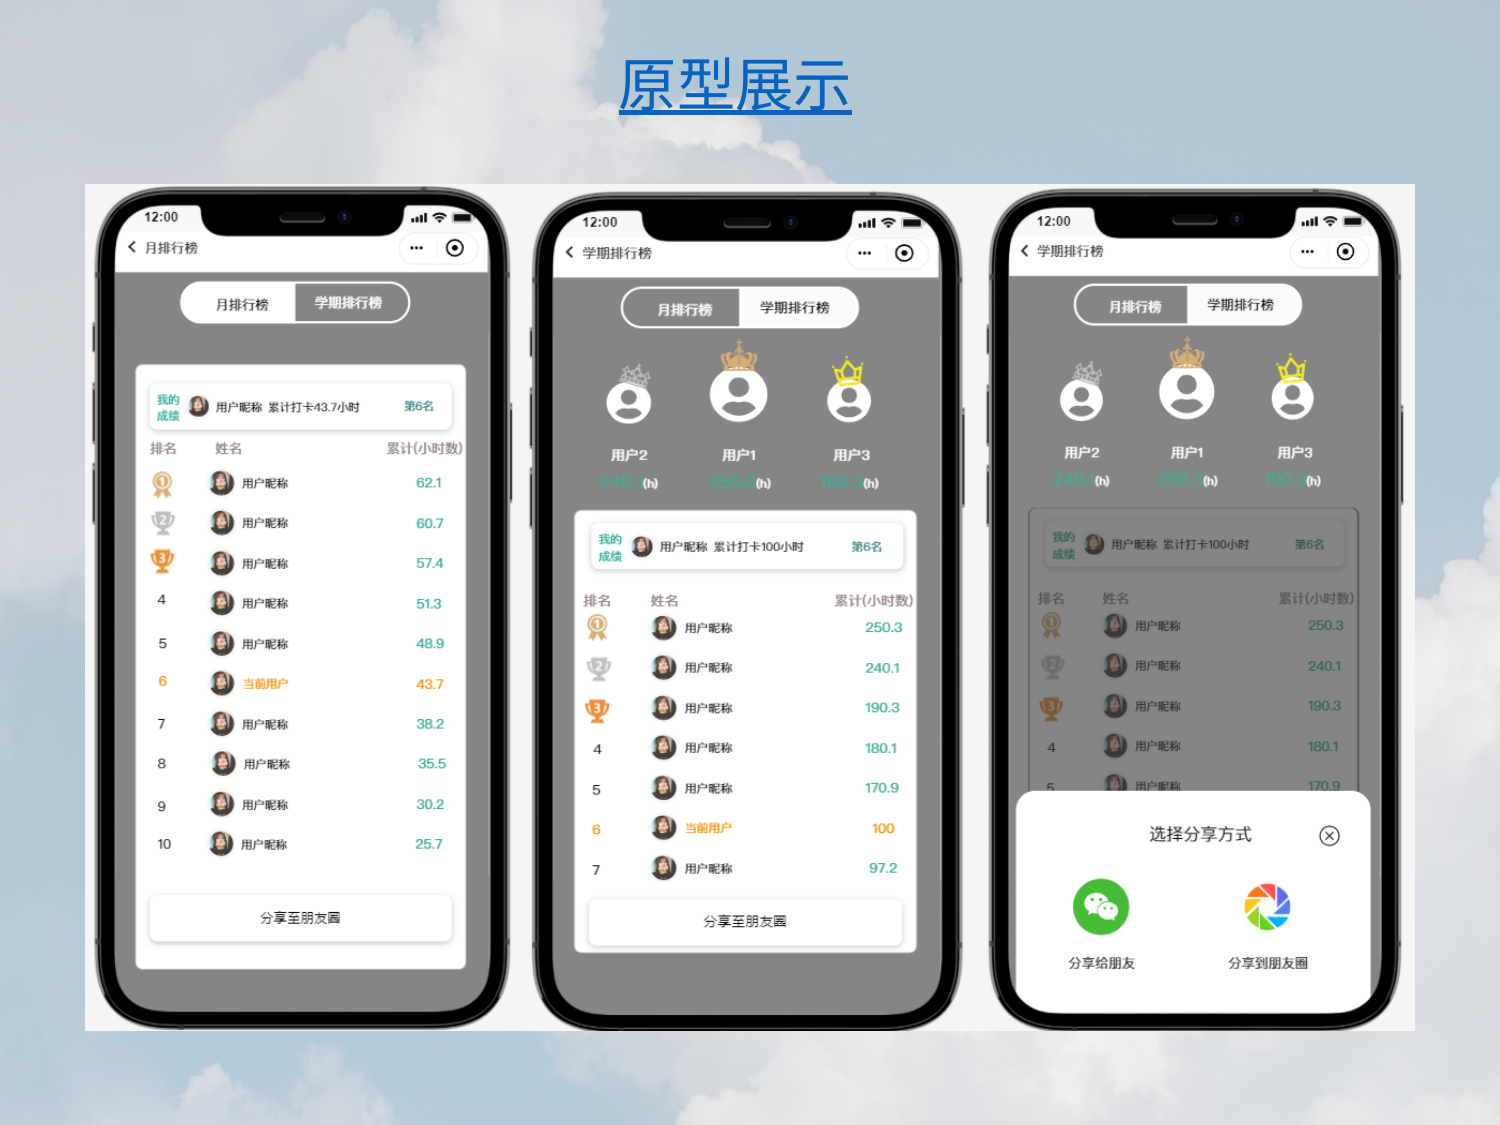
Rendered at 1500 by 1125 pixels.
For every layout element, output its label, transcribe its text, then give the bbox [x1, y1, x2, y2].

picture [85, 184, 1415, 1031]
title 原型展示 [88, 0, 1383, 164]
